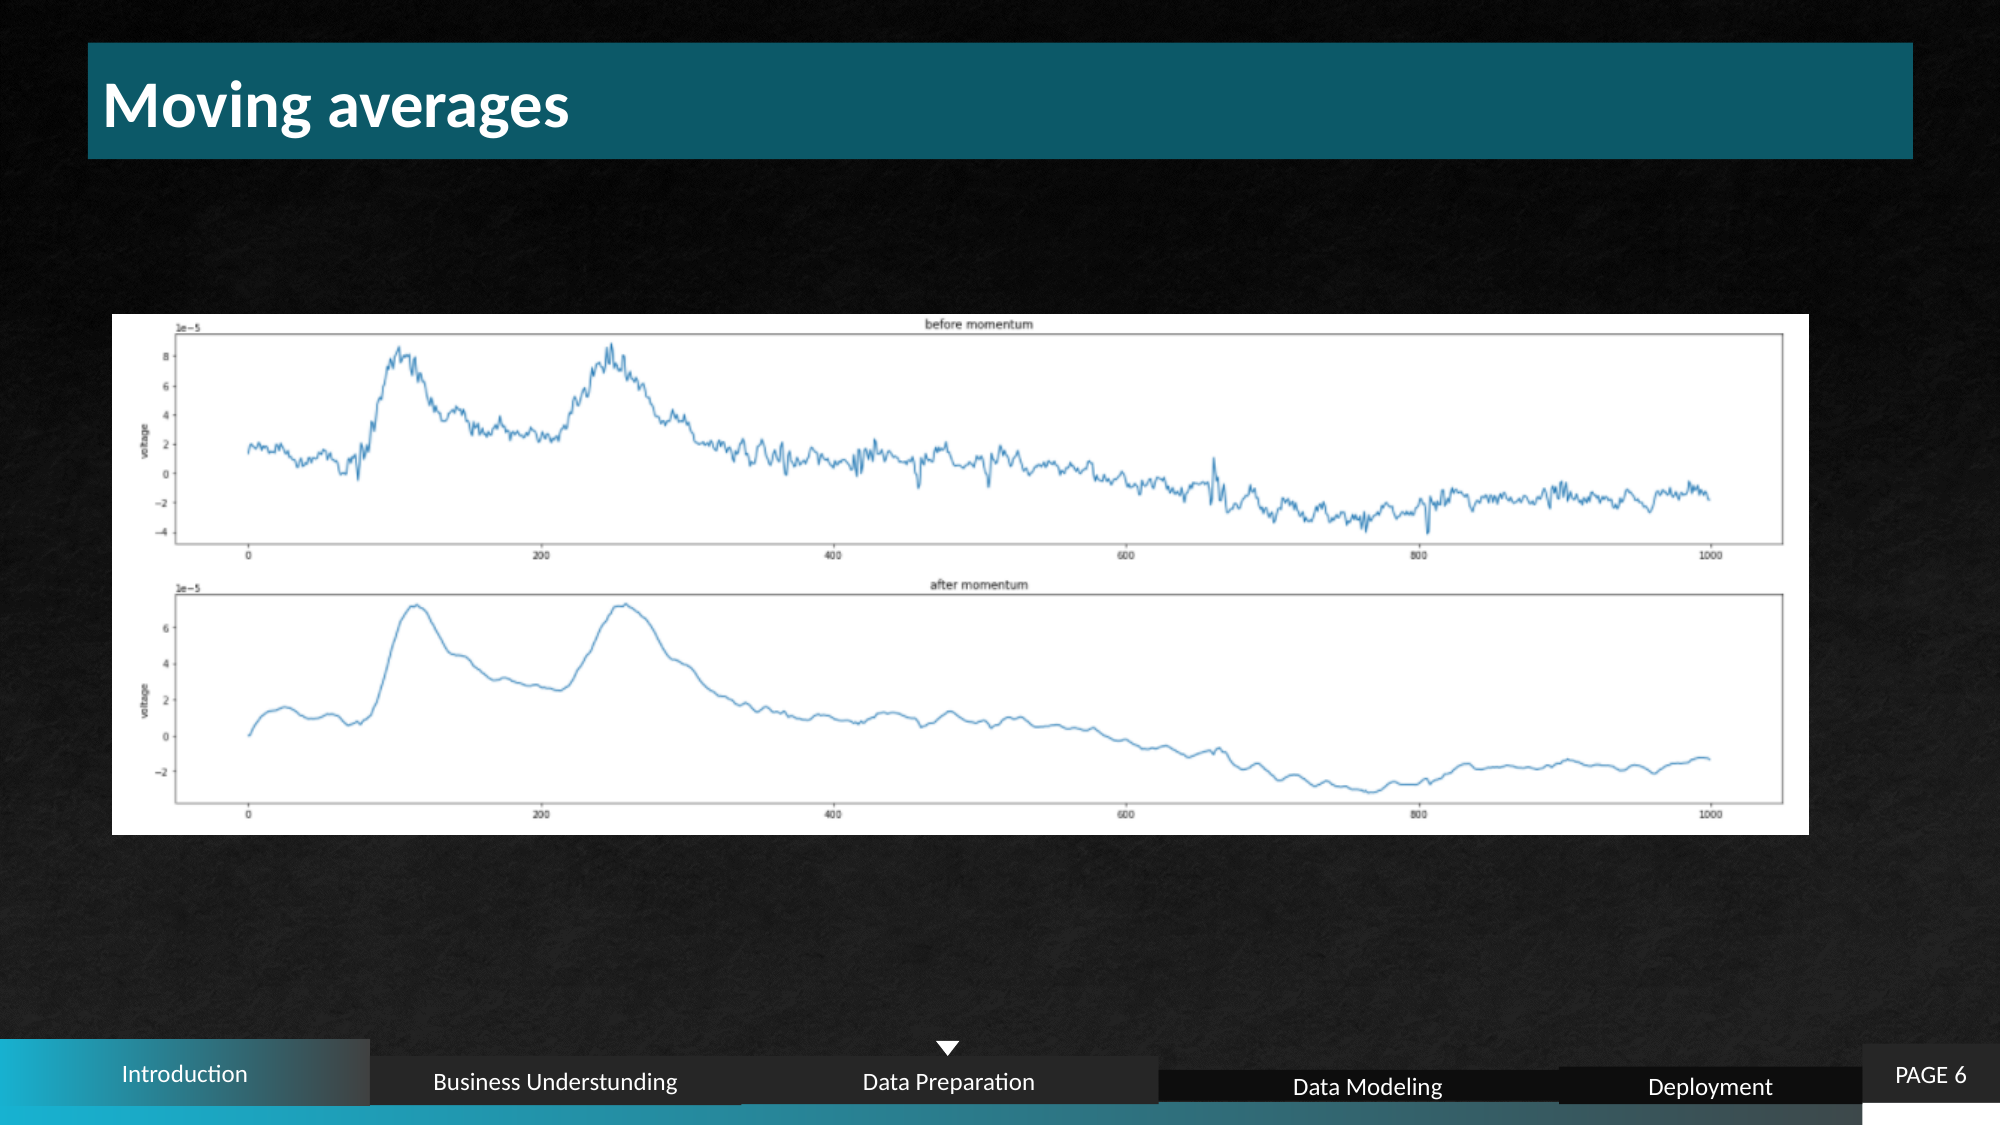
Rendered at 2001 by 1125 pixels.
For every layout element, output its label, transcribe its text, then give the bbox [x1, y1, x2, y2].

text_box Business Understunding [369, 1055, 742, 1106]
text_box [933, 1039, 962, 1055]
text_box Data Preparation [739, 1055, 1160, 1105]
title Moving averages [87, 42, 1913, 160]
picture [0, 0, 2000, 1069]
text_box Data Modeling [1158, 1069, 1558, 1102]
text_box Deployment [1558, 1066, 1863, 1105]
slide_number PAGE 6 [1862, 1043, 2000, 1103]
text_box Introduction [0, 1039, 371, 1106]
